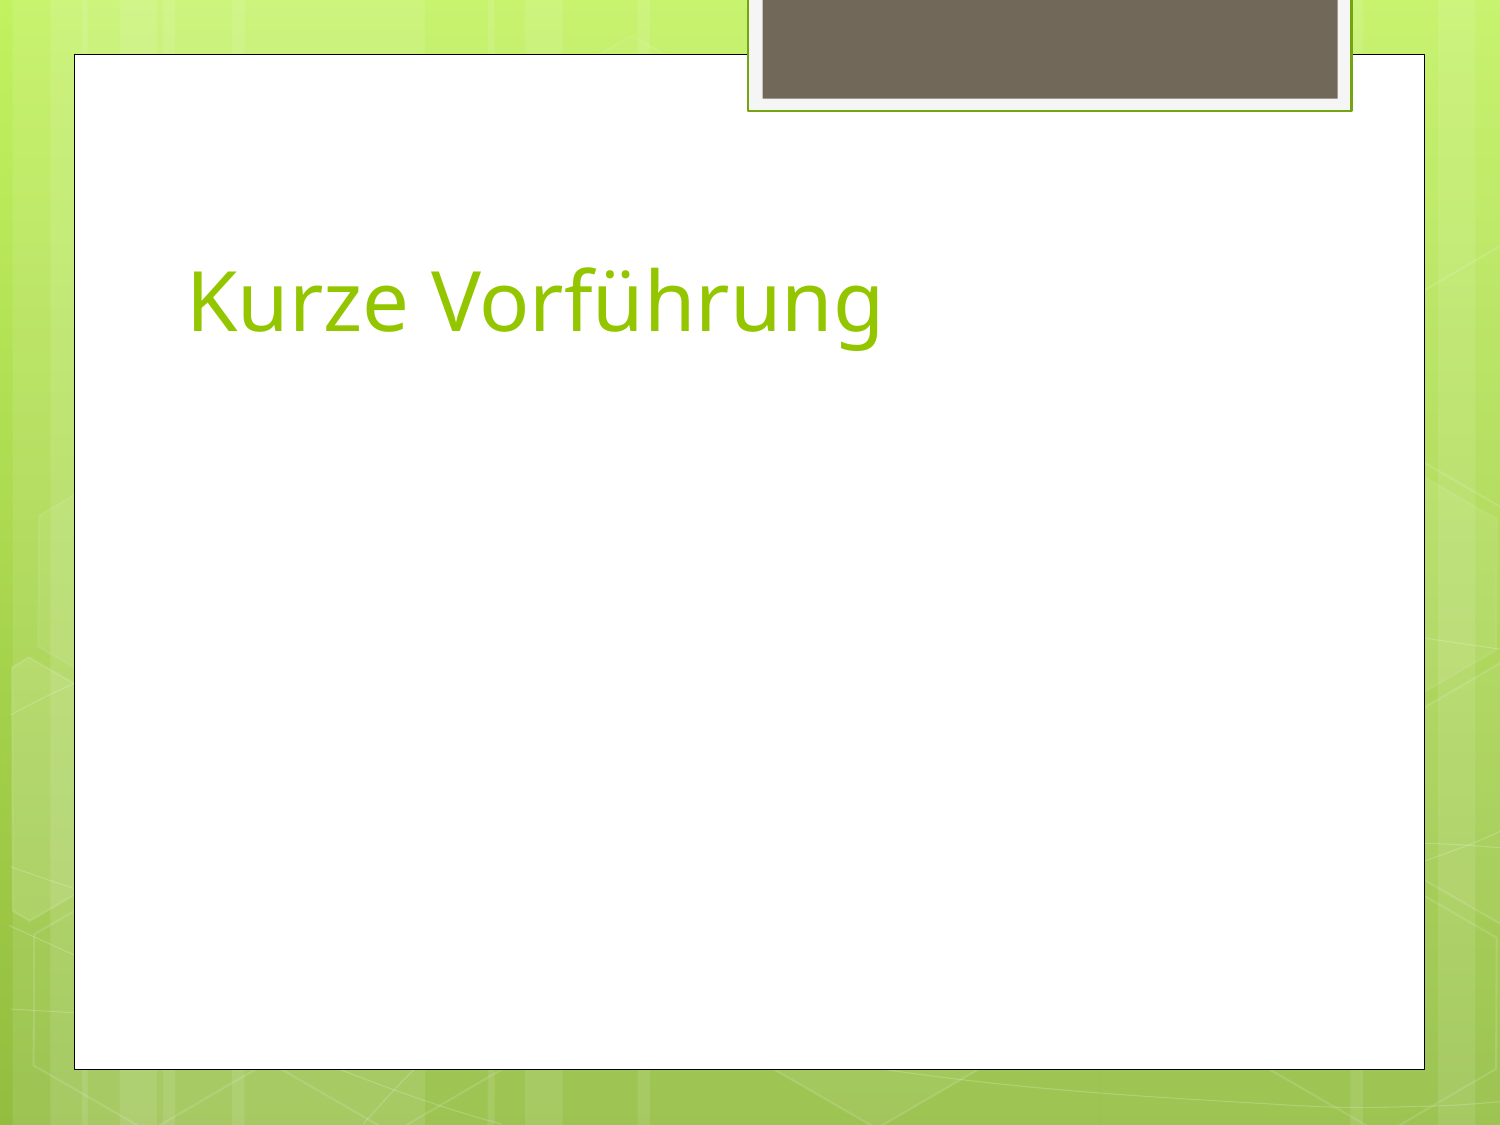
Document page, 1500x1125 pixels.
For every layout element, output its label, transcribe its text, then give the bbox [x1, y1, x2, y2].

title Kurze Vorführung [171, 168, 1324, 357]
